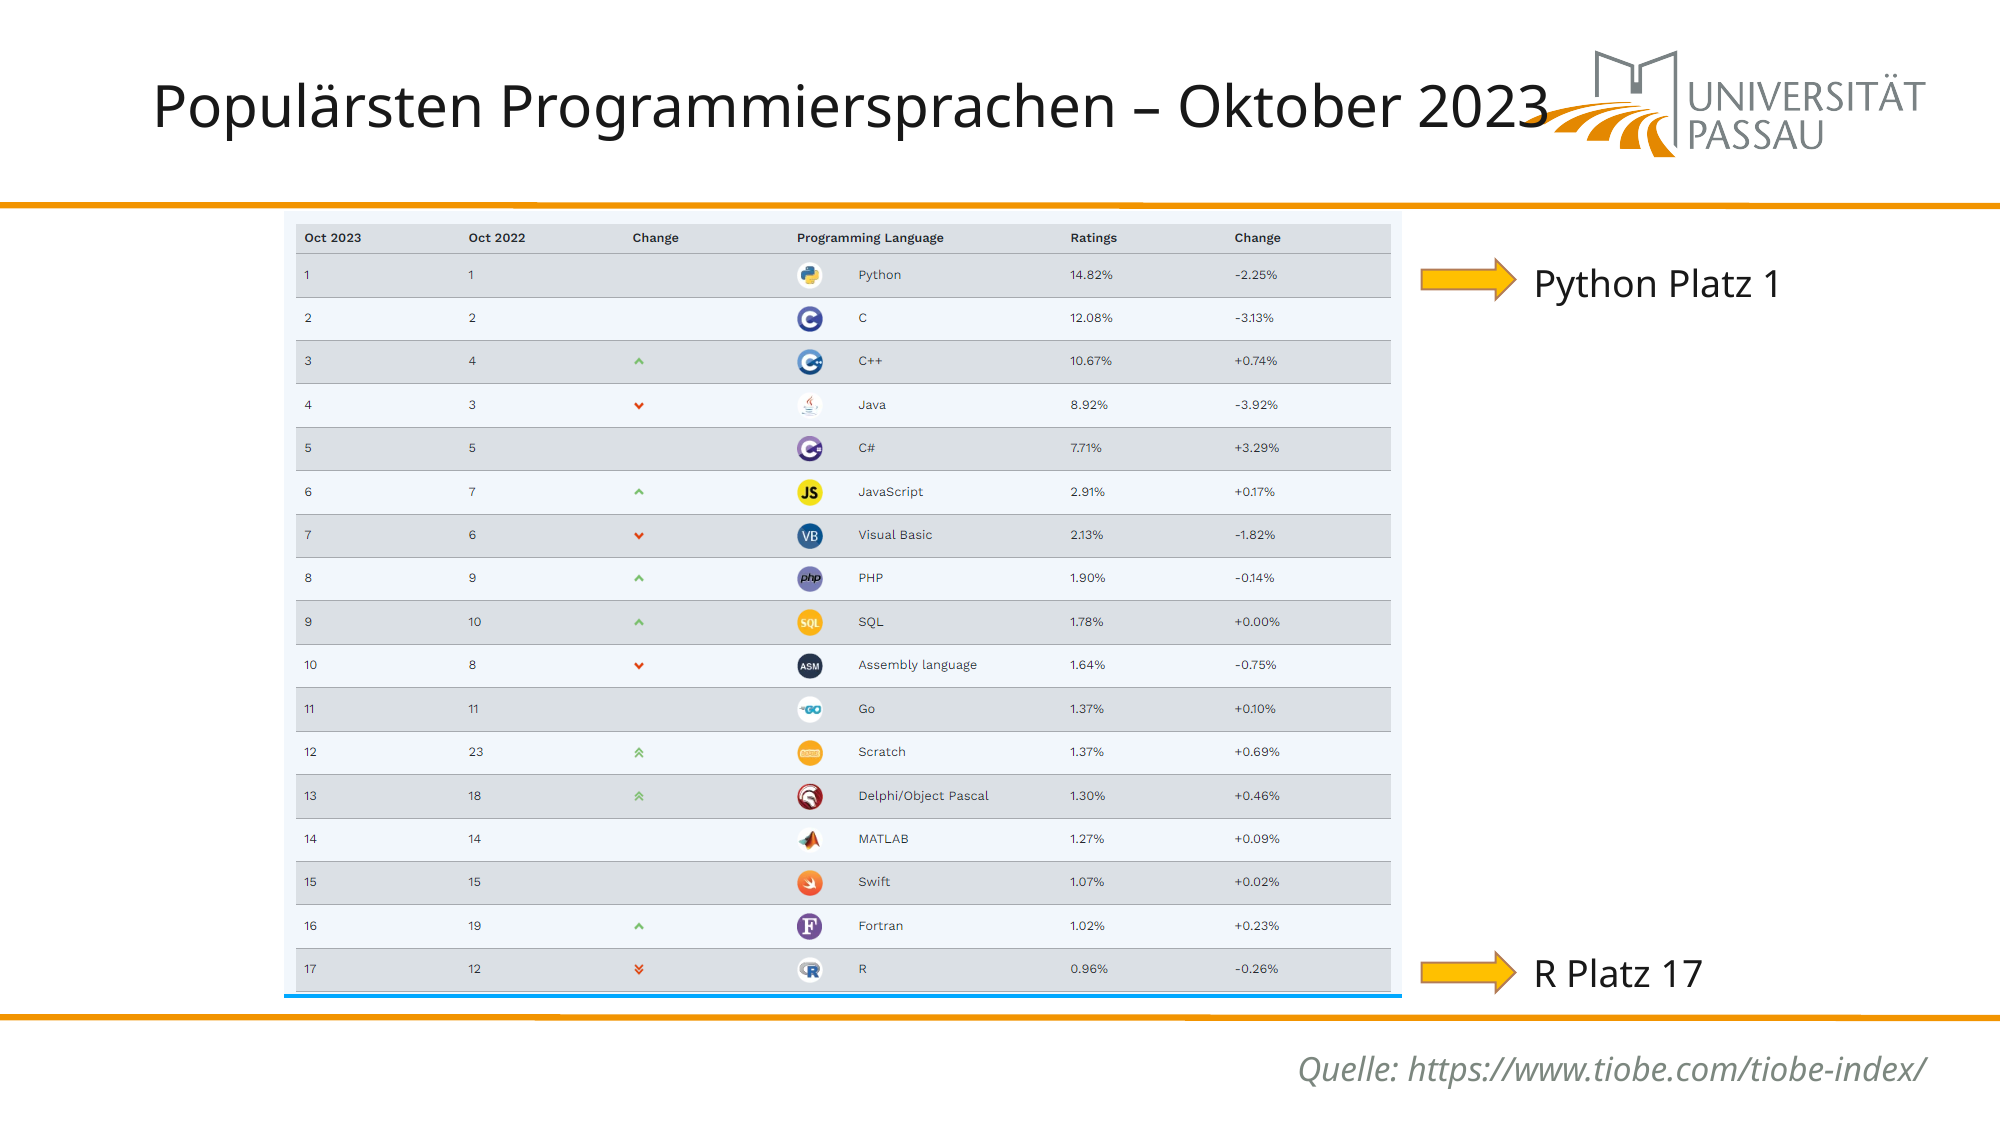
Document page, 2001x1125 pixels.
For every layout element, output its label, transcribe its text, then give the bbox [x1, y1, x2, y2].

picture [284, 211, 1402, 993]
text_box Quelle: https://www.tiobe.com/tiobe-index/ [1282, 1040, 1951, 1096]
picture [1863, 50, 1926, 158]
text_box R Platz 17 [1518, 942, 1719, 1002]
text_box [1420, 257, 1517, 302]
text_box [1420, 950, 1517, 995]
text_box Python Platz 1 [1518, 252, 1799, 312]
title Populärsten Programmiersprachen – Oktober 2023 [137, 45, 1863, 162]
